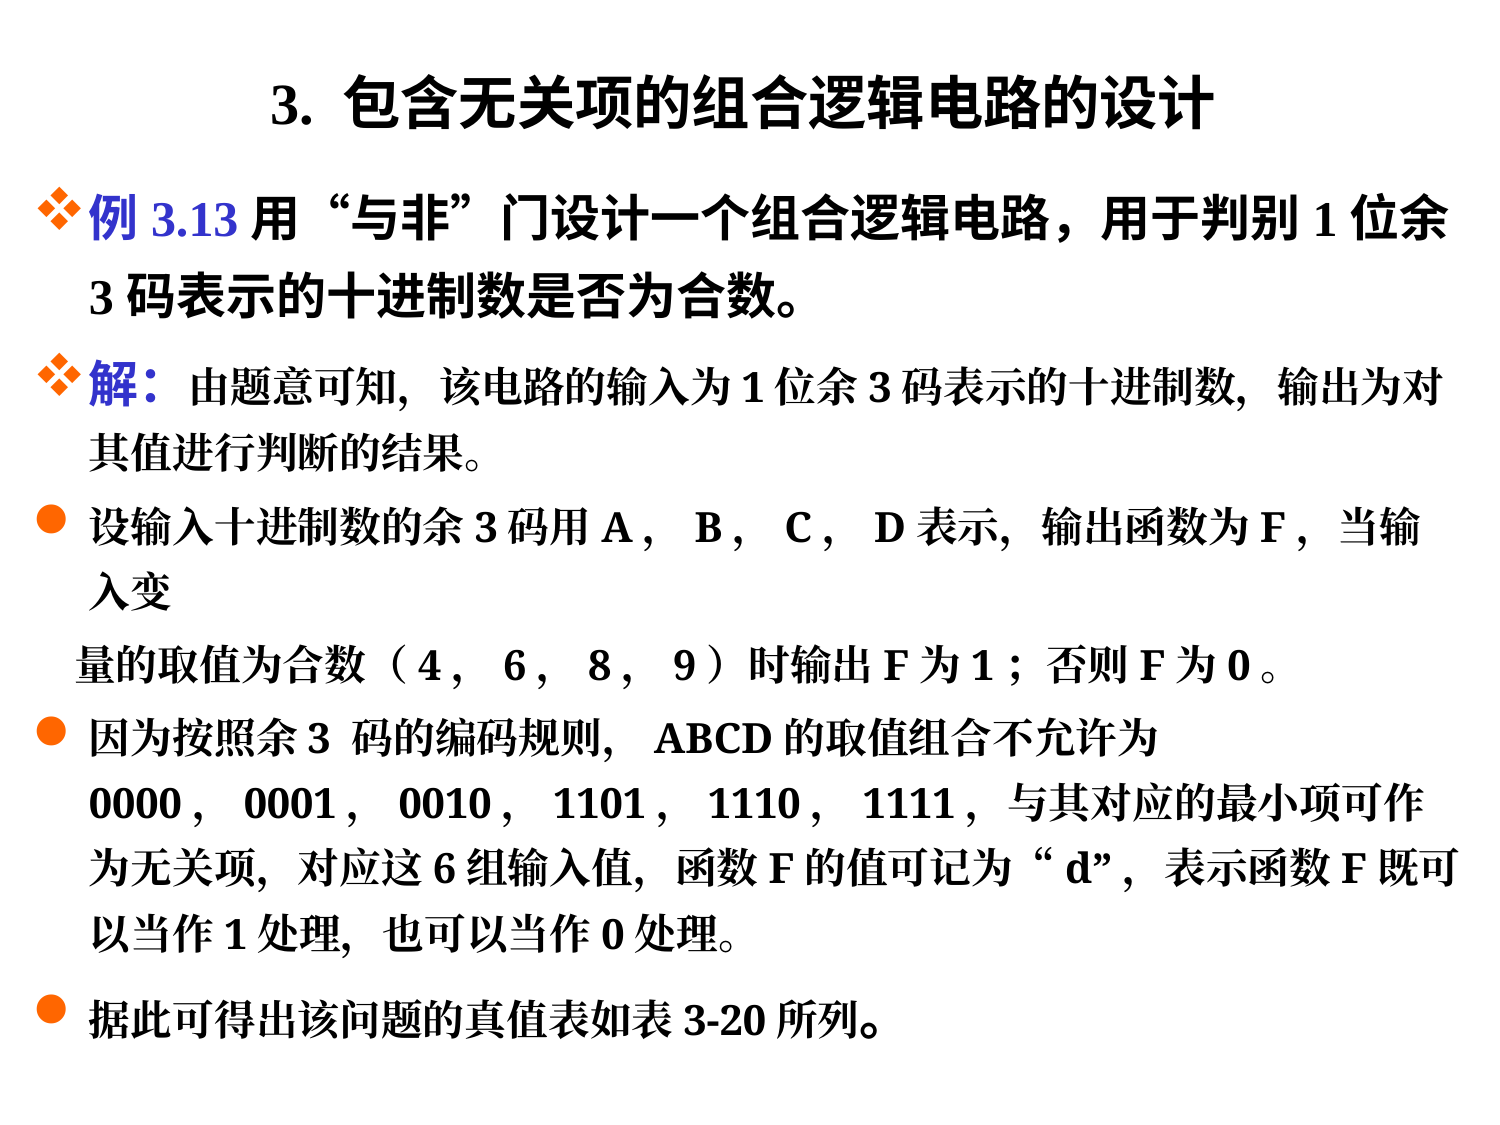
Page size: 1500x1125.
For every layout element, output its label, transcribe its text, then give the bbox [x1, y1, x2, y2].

list 例3.13用“与非”门设计一个组合逻辑电路，用于判别1位余3码表示的十进制数是否为合数。 解：由题意可知，该电路的输入为1位余3码表示的十进制数，输出为对其值进行判断的结果。 设输入十进制数的余3码用A，B，C，D表示，输出函数为F，当输入变 量的取值为合数（4，6，8，9）时输出F为1；否则F为0。 因为按照余3 码的编码规则，ABCD的取值组合不允许为0000，0001，0010，1101，1110，1111，与其对应的最小项可作为无关项，对应这6组输入值，函数F的值可记为“d”，表示函数F既可以当作1处理，也可以当作0处理。 据此可得出该问题的真值表如表3-20所列。 [17, 160, 1477, 1071]
title 3. 包含无关项的组合逻辑电路的设计 [112, 76, 1388, 126]
